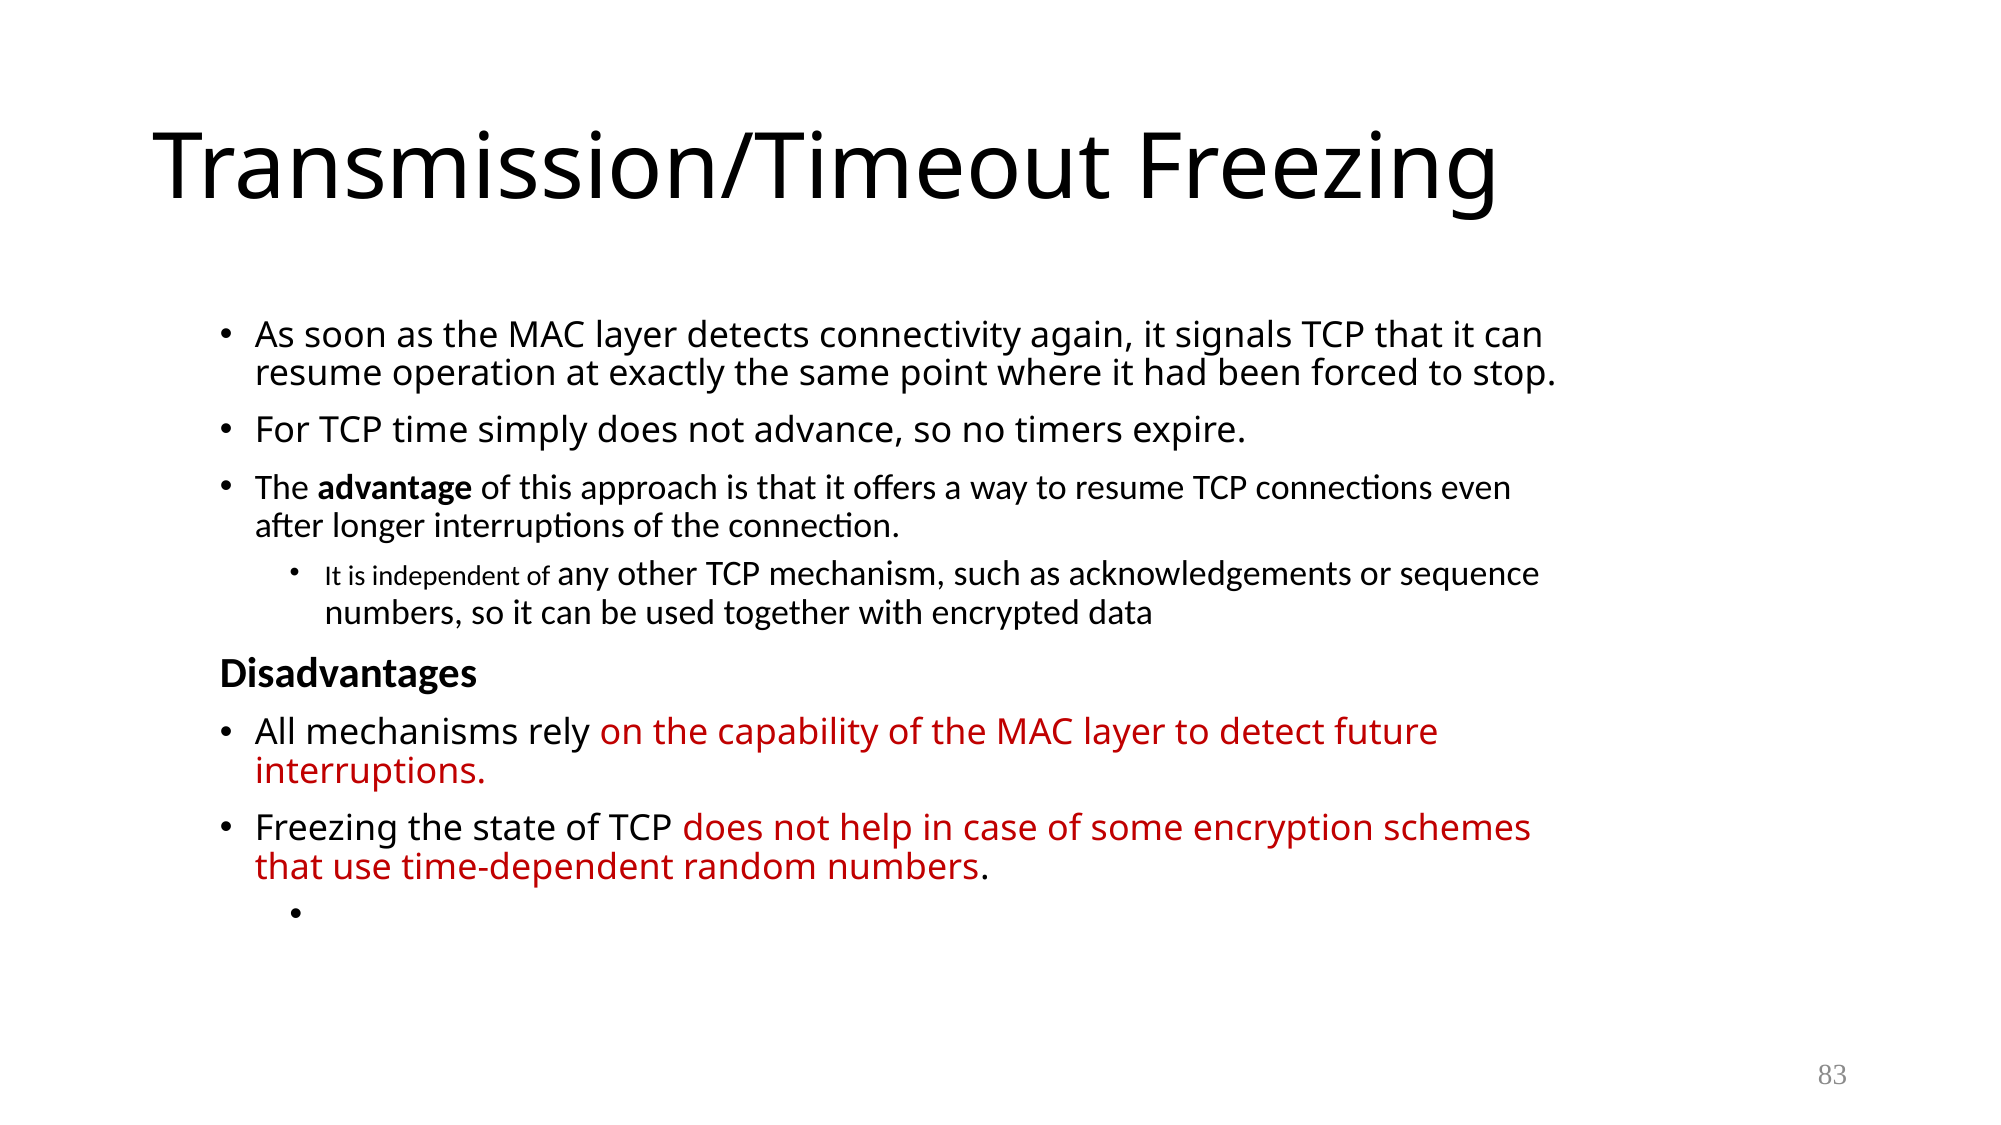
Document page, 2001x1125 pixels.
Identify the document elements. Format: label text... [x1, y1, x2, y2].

list As soon as the MAC layer detects connectivity again, it signals TCP that it can resume operation at exactly the same point where it had been forced to stop. For TCP time simply does not advance, so no timers expire. The advantage of this approach is that it offers a way to resume TCP connections even after longer interruptions of the connection. It is independent of any other TCP mechanism, such as acknowledgements or sequence numbers, so it can be used together with encrypted data Disadvantages All mechanisms rely on the capability of the MAC layer to detect future interruptions. Freezing the state of TCP does not help in case of some encryption schemes that use time-dependent random numbers. [204, 308, 1580, 984]
title Transmission/Timeout Freezing [137, 59, 1863, 278]
slide_number 83 [1412, 1042, 1863, 1103]
